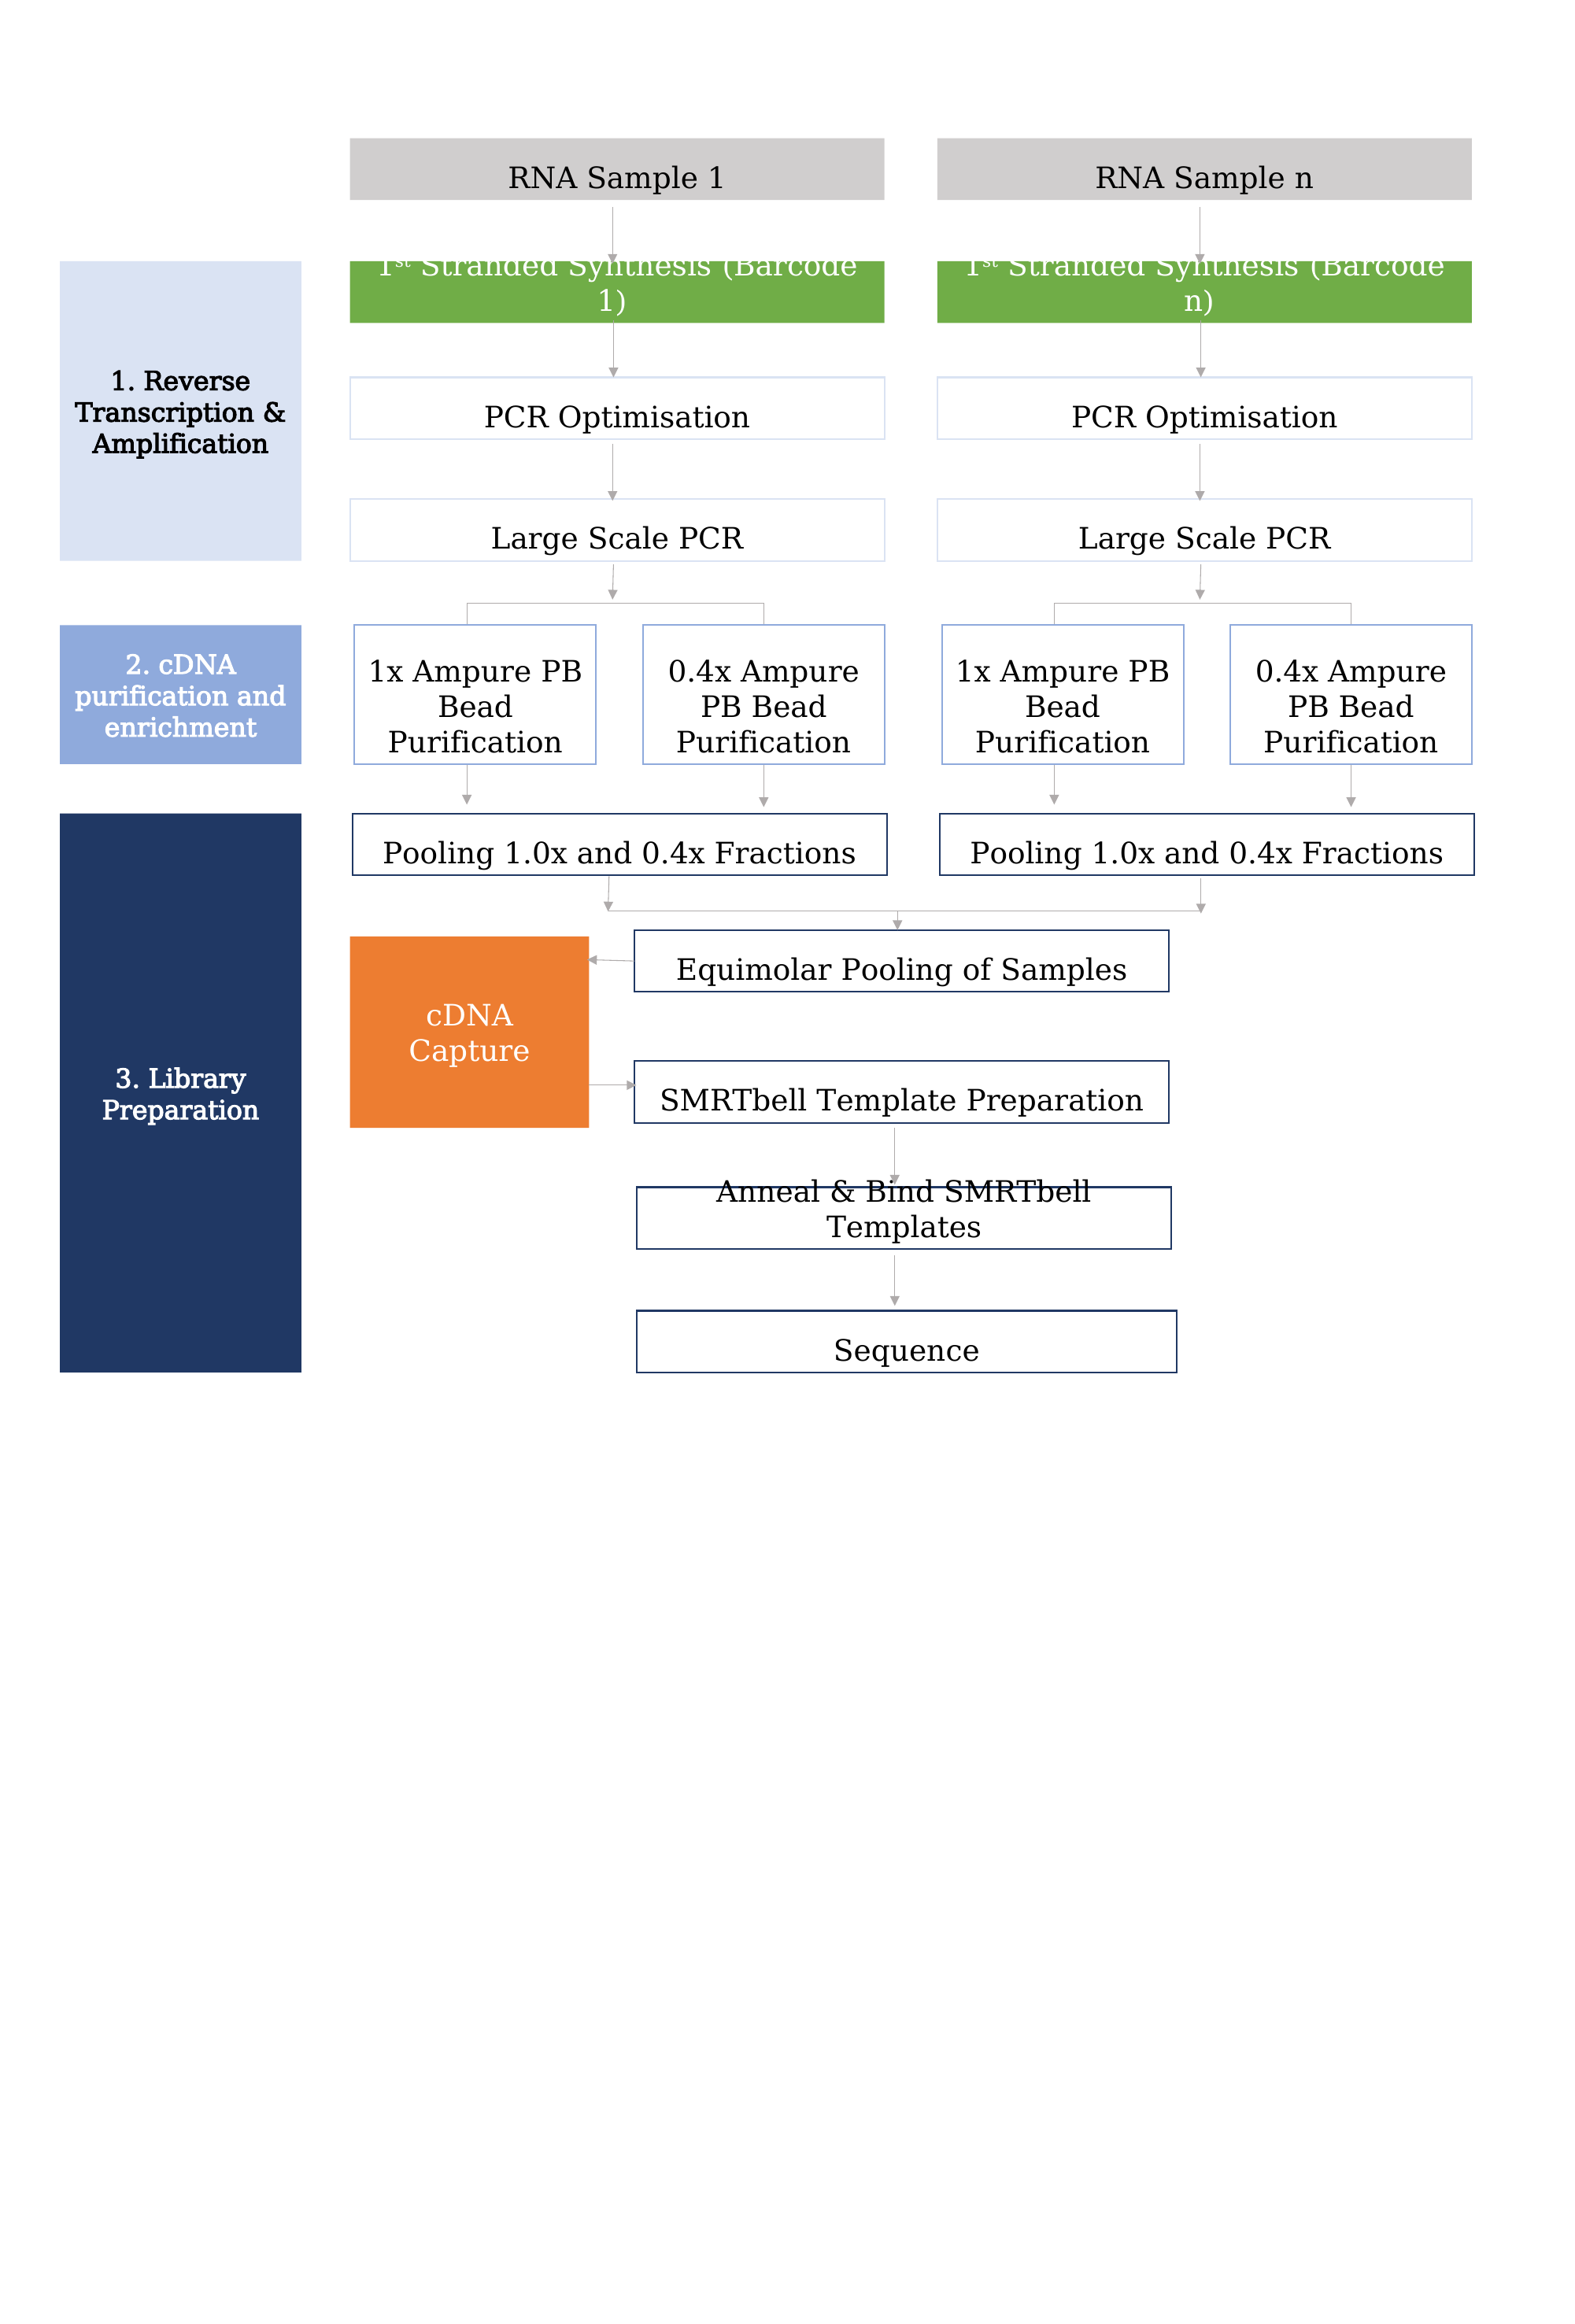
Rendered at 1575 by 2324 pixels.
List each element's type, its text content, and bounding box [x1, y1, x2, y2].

text_box 3. Library Preparation [60, 813, 301, 1373]
text_box 1. Reverse Transcription & Amplification [60, 260, 301, 561]
text_box 2. cDNA purification and enrichment [60, 625, 301, 764]
text_box Large Scale PCR [937, 498, 1473, 562]
text_box 0.4x Ampure PB Bead Purification [764, 624, 885, 765]
text_box 1st Stranded Synthesis (Barcode n) [937, 260, 1473, 324]
text_box RNA Sample 1 [349, 138, 885, 201]
text_box 0.4x Ampure PB Bead Purification [1351, 624, 1473, 765]
text_box PCR Optimisation [349, 376, 885, 440]
text_box RNA Sample n [937, 138, 1473, 201]
text_box 1x Ampure PB Bead Purification [353, 624, 467, 765]
text_box 1st Stranded Synthesis (Barcode 1) [349, 260, 885, 324]
text_box Anneal & Bind SMRTbell Templates [636, 1186, 1172, 1250]
text_box 1x Ampure PB Bead Purification [941, 624, 1054, 765]
text_box Sequence [636, 1310, 1178, 1373]
text_box cDNA Capture [349, 936, 590, 1129]
text_box 0.4x Ampure PB Bead Purification [1229, 624, 1351, 765]
text_box PCR Optimisation [937, 376, 1473, 440]
text_box Pooling 1.0x and 0.4x Fractions [939, 813, 1475, 876]
text_box 1x Ampure PB Bead Purification [1055, 624, 1185, 765]
text_box Pooling 1.0x and 0.4x Fractions [352, 813, 888, 876]
text_box 0.4x Ampure PB Bead Purification [642, 624, 763, 765]
text_box Equimolar Pooling of Samples [634, 929, 1170, 992]
text_box SMRTbell Template Preparation [634, 1060, 1170, 1124]
text_box 1x Ampure PB Bead Purification [468, 624, 597, 765]
text_box Large Scale PCR [349, 498, 885, 562]
